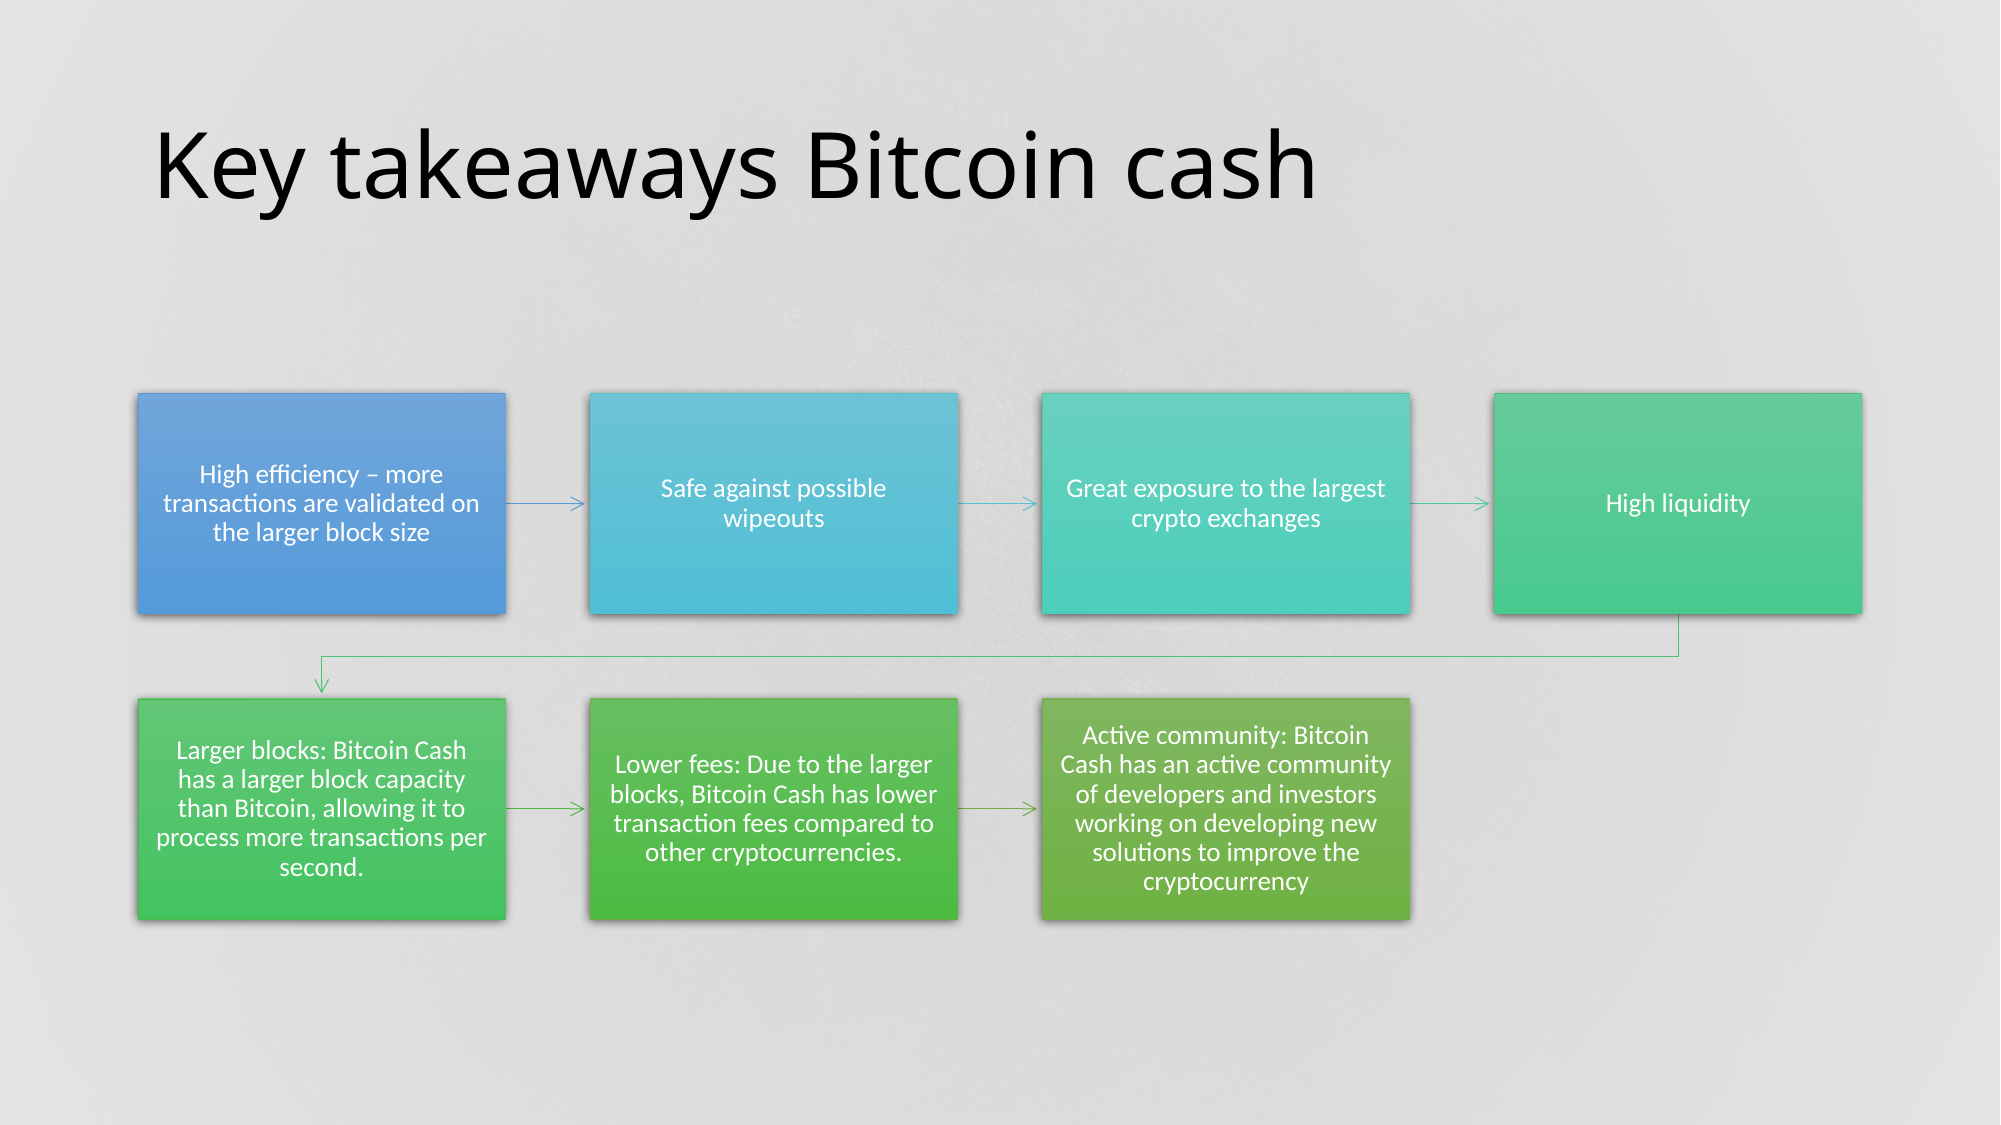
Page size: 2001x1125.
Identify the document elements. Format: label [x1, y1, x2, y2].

picture [0, 0, 2000, 1125]
list [137, 299, 1863, 1014]
